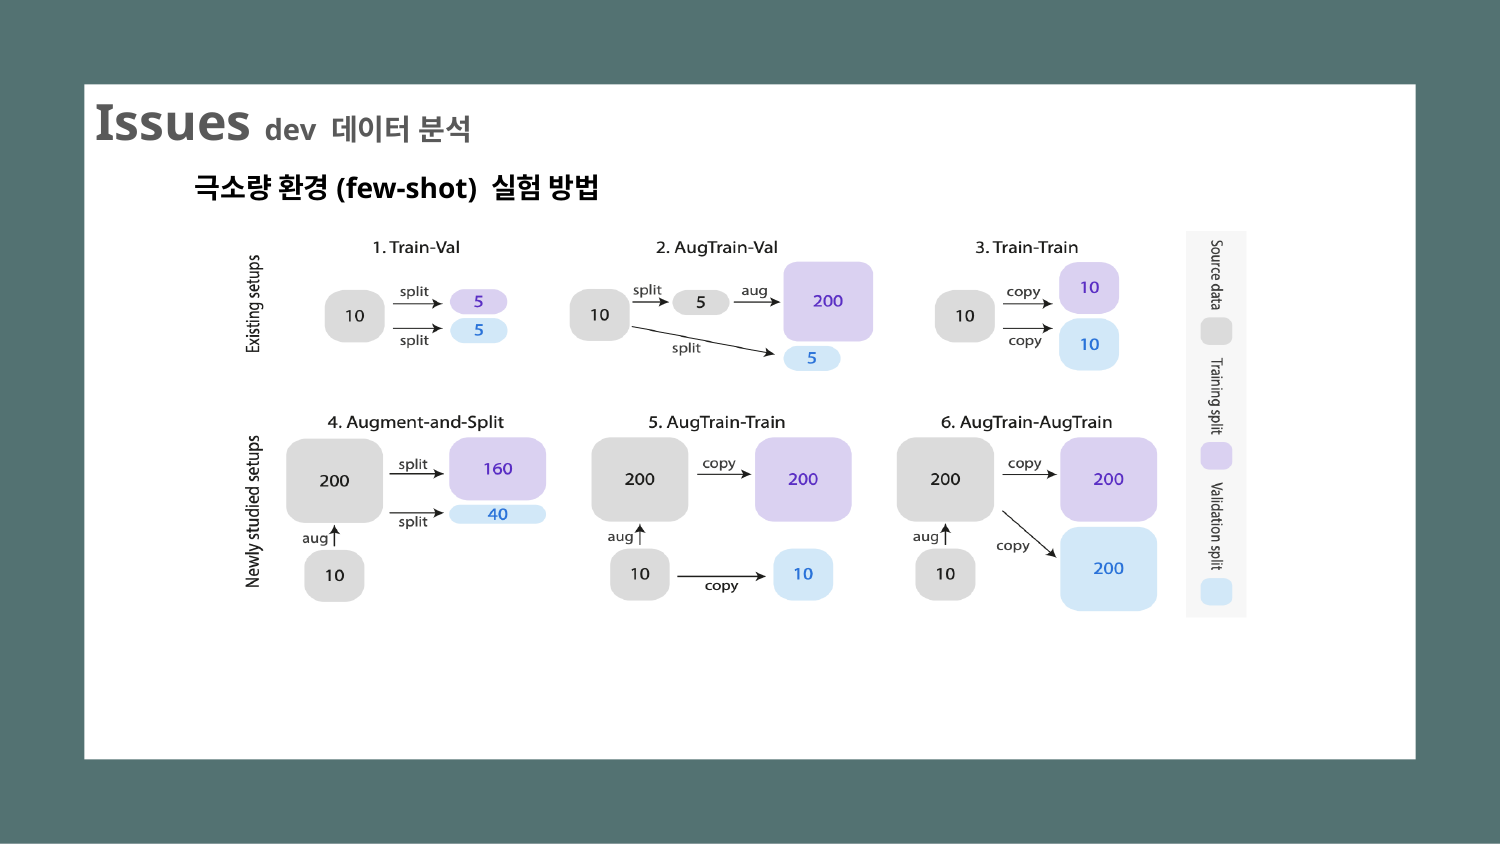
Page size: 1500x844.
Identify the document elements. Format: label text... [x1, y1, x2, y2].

text_box Issues dev 데이터 분석 [84, 84, 1402, 156]
list 극소량 환경(few-shot) 실험 방법 [181, 156, 1305, 691]
picture [223, 215, 1263, 628]
text_box [84, 84, 1416, 760]
text_box [0, 0, 1500, 844]
